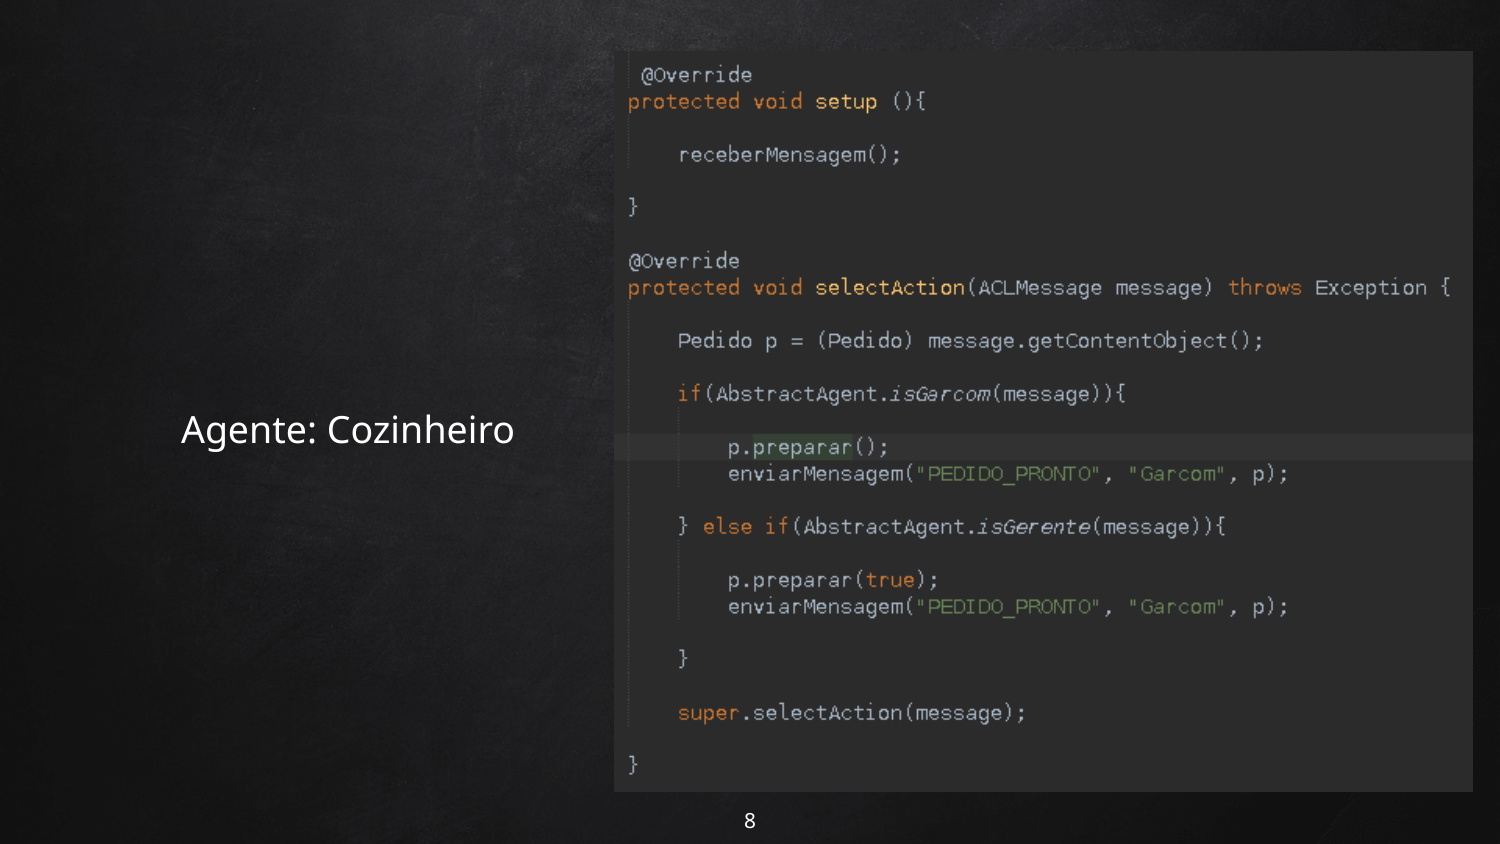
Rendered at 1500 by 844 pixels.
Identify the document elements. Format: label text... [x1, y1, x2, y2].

text_box Agente: Cozinheiro [0, 391, 609, 453]
slide_number ‹#› [705, 800, 795, 844]
picture [0, 0, 1500, 844]
